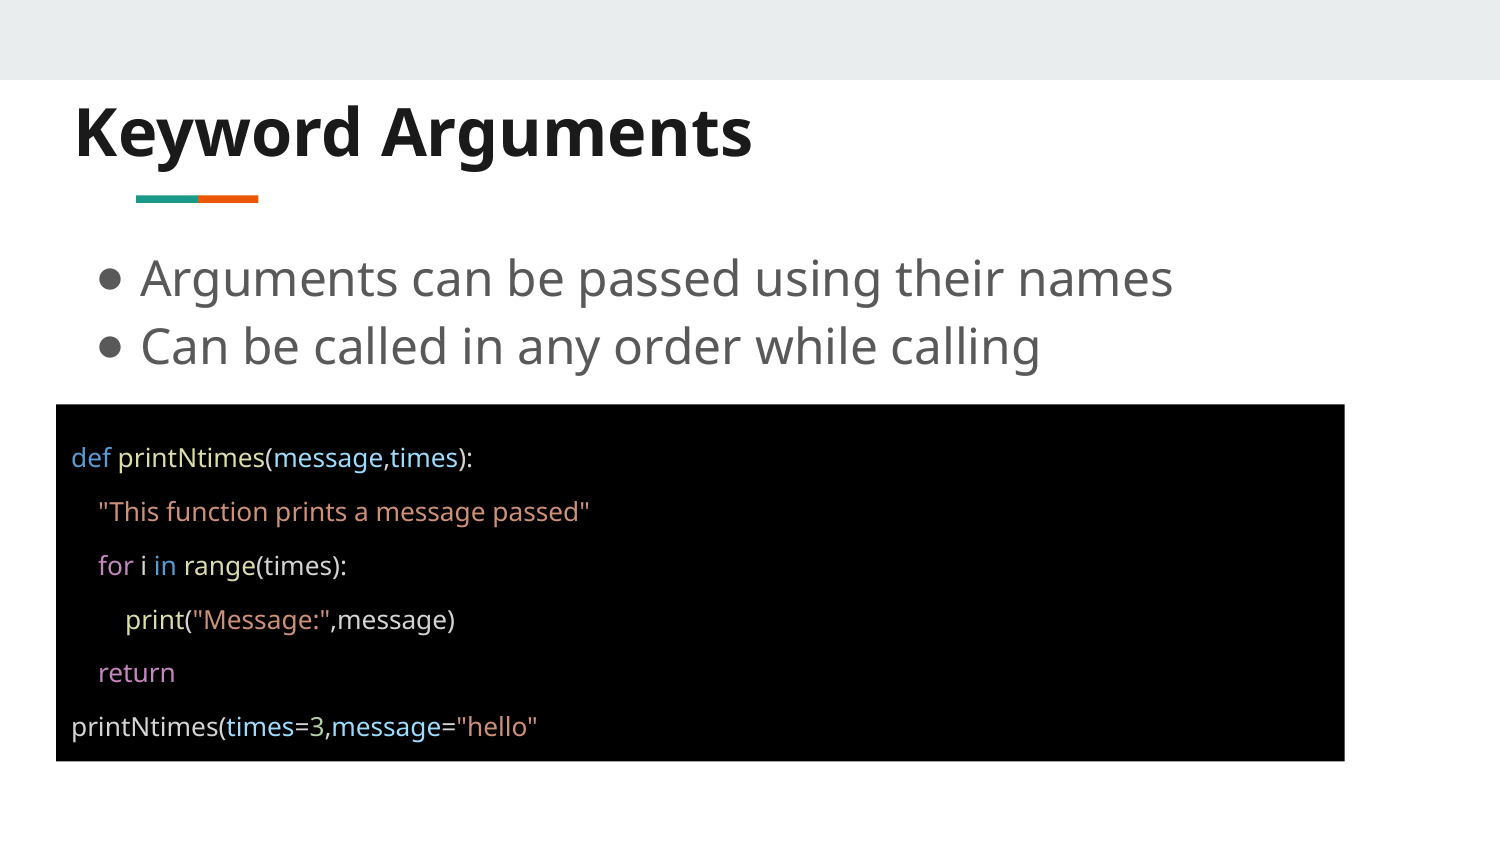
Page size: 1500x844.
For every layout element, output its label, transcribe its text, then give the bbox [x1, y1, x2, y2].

title Keyword Arguments [58, 74, 1390, 208]
text_box def printNtimes(message,times): "This function prints a message passed" for i in range(times): print("Message:",message) return printNtimes(times=3,message="hello" [56, 404, 1345, 762]
list Arguments can be passed using their names Can be called in any order while calling [58, 222, 1321, 385]
